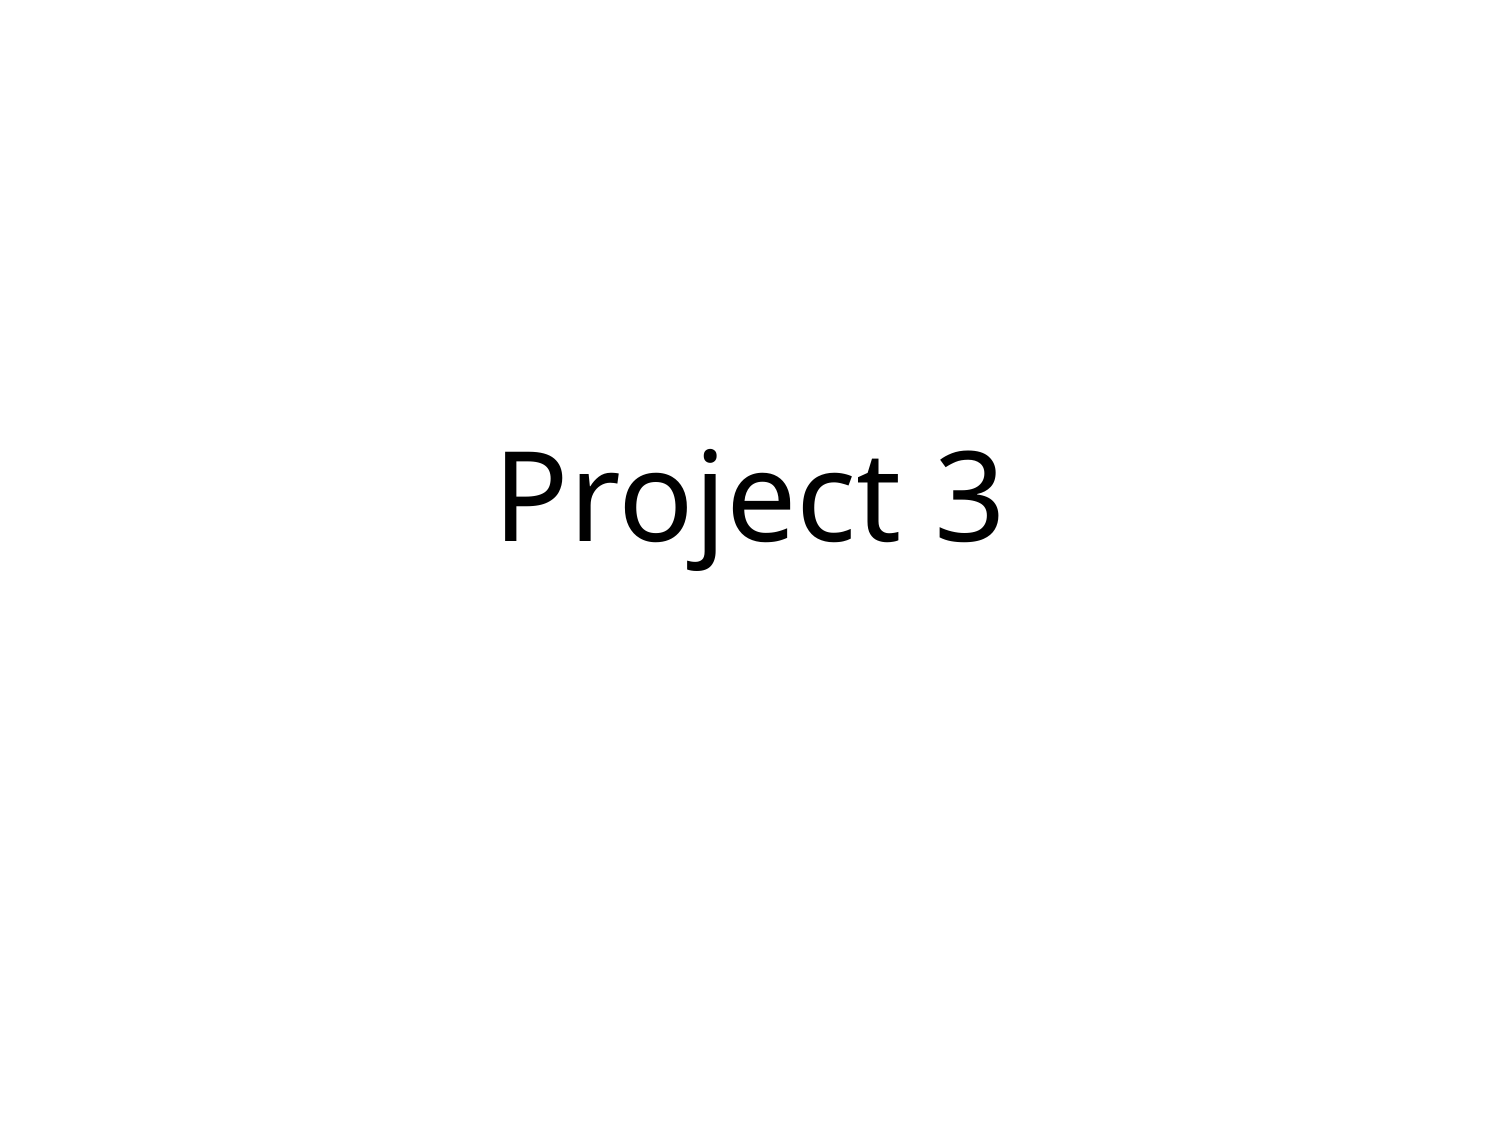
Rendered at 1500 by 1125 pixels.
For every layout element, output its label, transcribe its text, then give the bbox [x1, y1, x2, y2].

title Project 3 [112, 184, 1388, 576]
